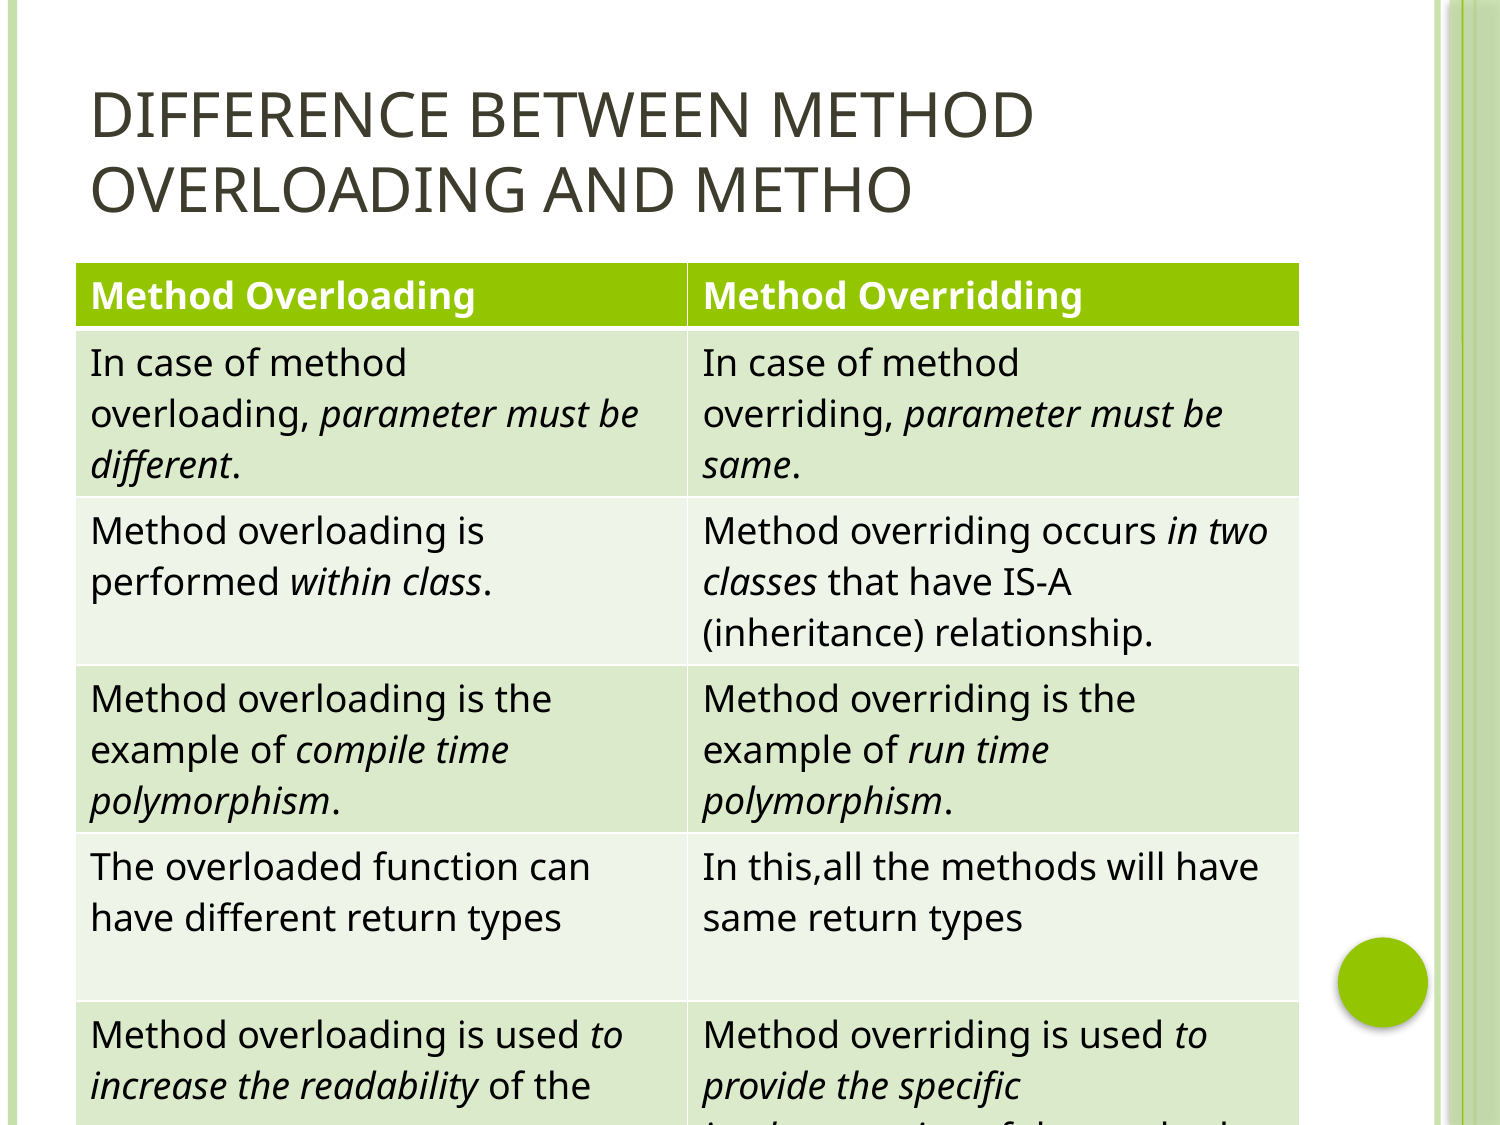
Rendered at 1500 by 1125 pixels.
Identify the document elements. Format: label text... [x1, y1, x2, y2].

table_cell Method overriding is used to provide the specific implementation of the method that is already provided by its super class. [688, 1002, 1299, 1125]
title Difference between method overloading and metho [75, 45, 1300, 233]
table_header Method Overridding [688, 263, 1299, 326]
table_cell In this,all the methods will have same return types [688, 834, 1299, 1000]
table_header Method Overloading [76, 263, 687, 326]
table_cell In case of method overriding, parameter must be same. [688, 331, 1299, 496]
table_cell Method overriding occurs in two classes that have IS-A (inheritance) relationship. [688, 498, 1299, 664]
table_cell Method overriding is the example of run time polymorphism. [688, 666, 1299, 832]
table_cell In case of method overloading, parameter must be different. [76, 331, 687, 496]
table_cell Method overloading is the example of compile time polymorphism. [76, 666, 687, 832]
table_cell The overloaded function can have different return types [76, 834, 687, 1000]
table_cell Method overloading is used to increase the readability of the program. [76, 1002, 687, 1125]
table_cell Method overloading is performed within class. [76, 498, 687, 664]
